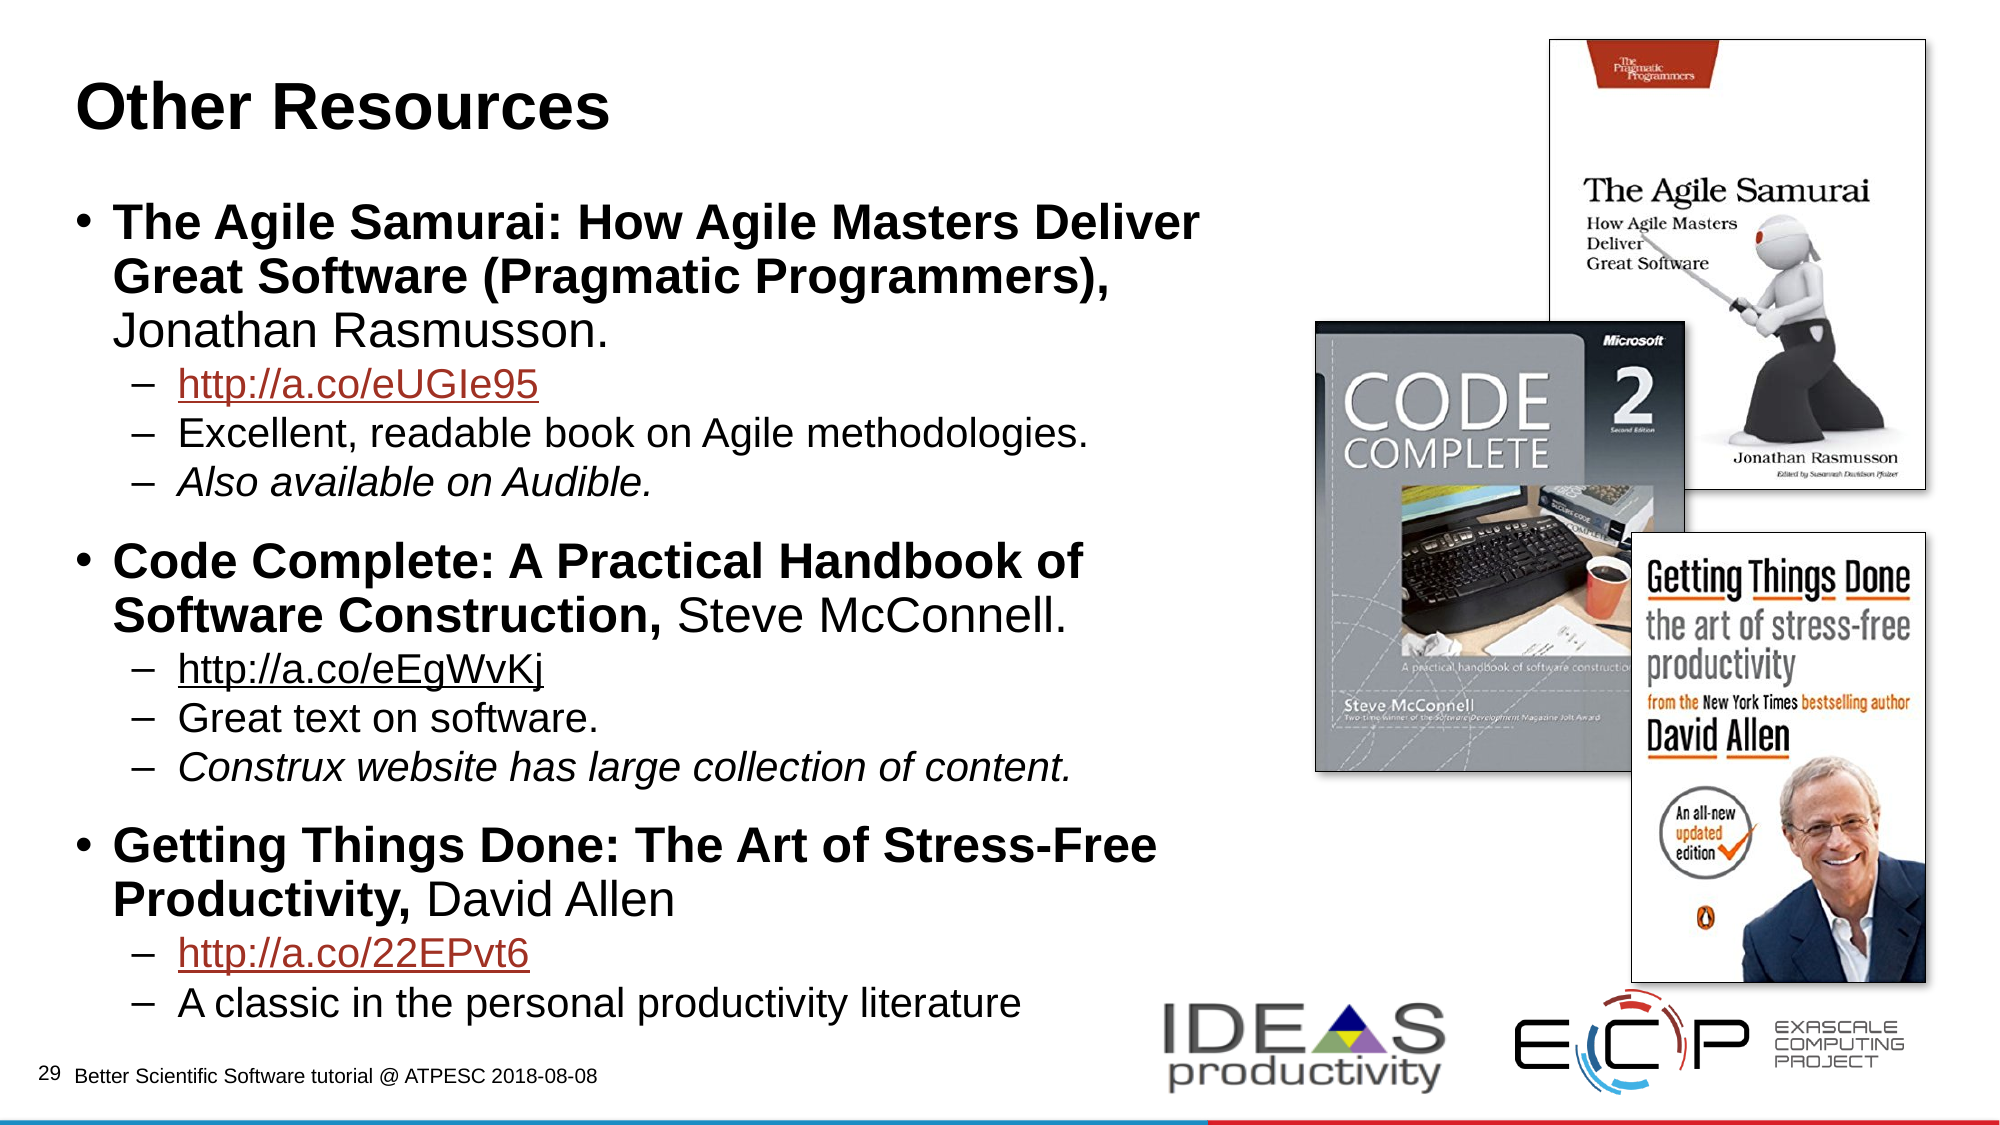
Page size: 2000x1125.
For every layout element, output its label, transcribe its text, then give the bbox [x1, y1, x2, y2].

title Other Resources [59, 67, 1544, 152]
picture [1315, 39, 1926, 984]
picture [1152, 995, 1456, 1101]
picture [1515, 989, 1904, 1095]
list The Agile Samurai: How Agile Masters Deliver Great Software (Pragmatic Programmers), Jonathan Rasmusson. http://a.co/eUGIe95 Excellent, readable book on Agile methodologies. Also available on Audible. Code Complete: A Practical Handbook of Software Construction, Steve McConnell. http://a.co/eEgWvKj Great text on software. Construx website has large collection of content. Getting Things Done: The Art of Stress-Free Productivity, David Allen http://a.co/22EPvt6 A classic in the personal productivity literature [59, 188, 1316, 854]
